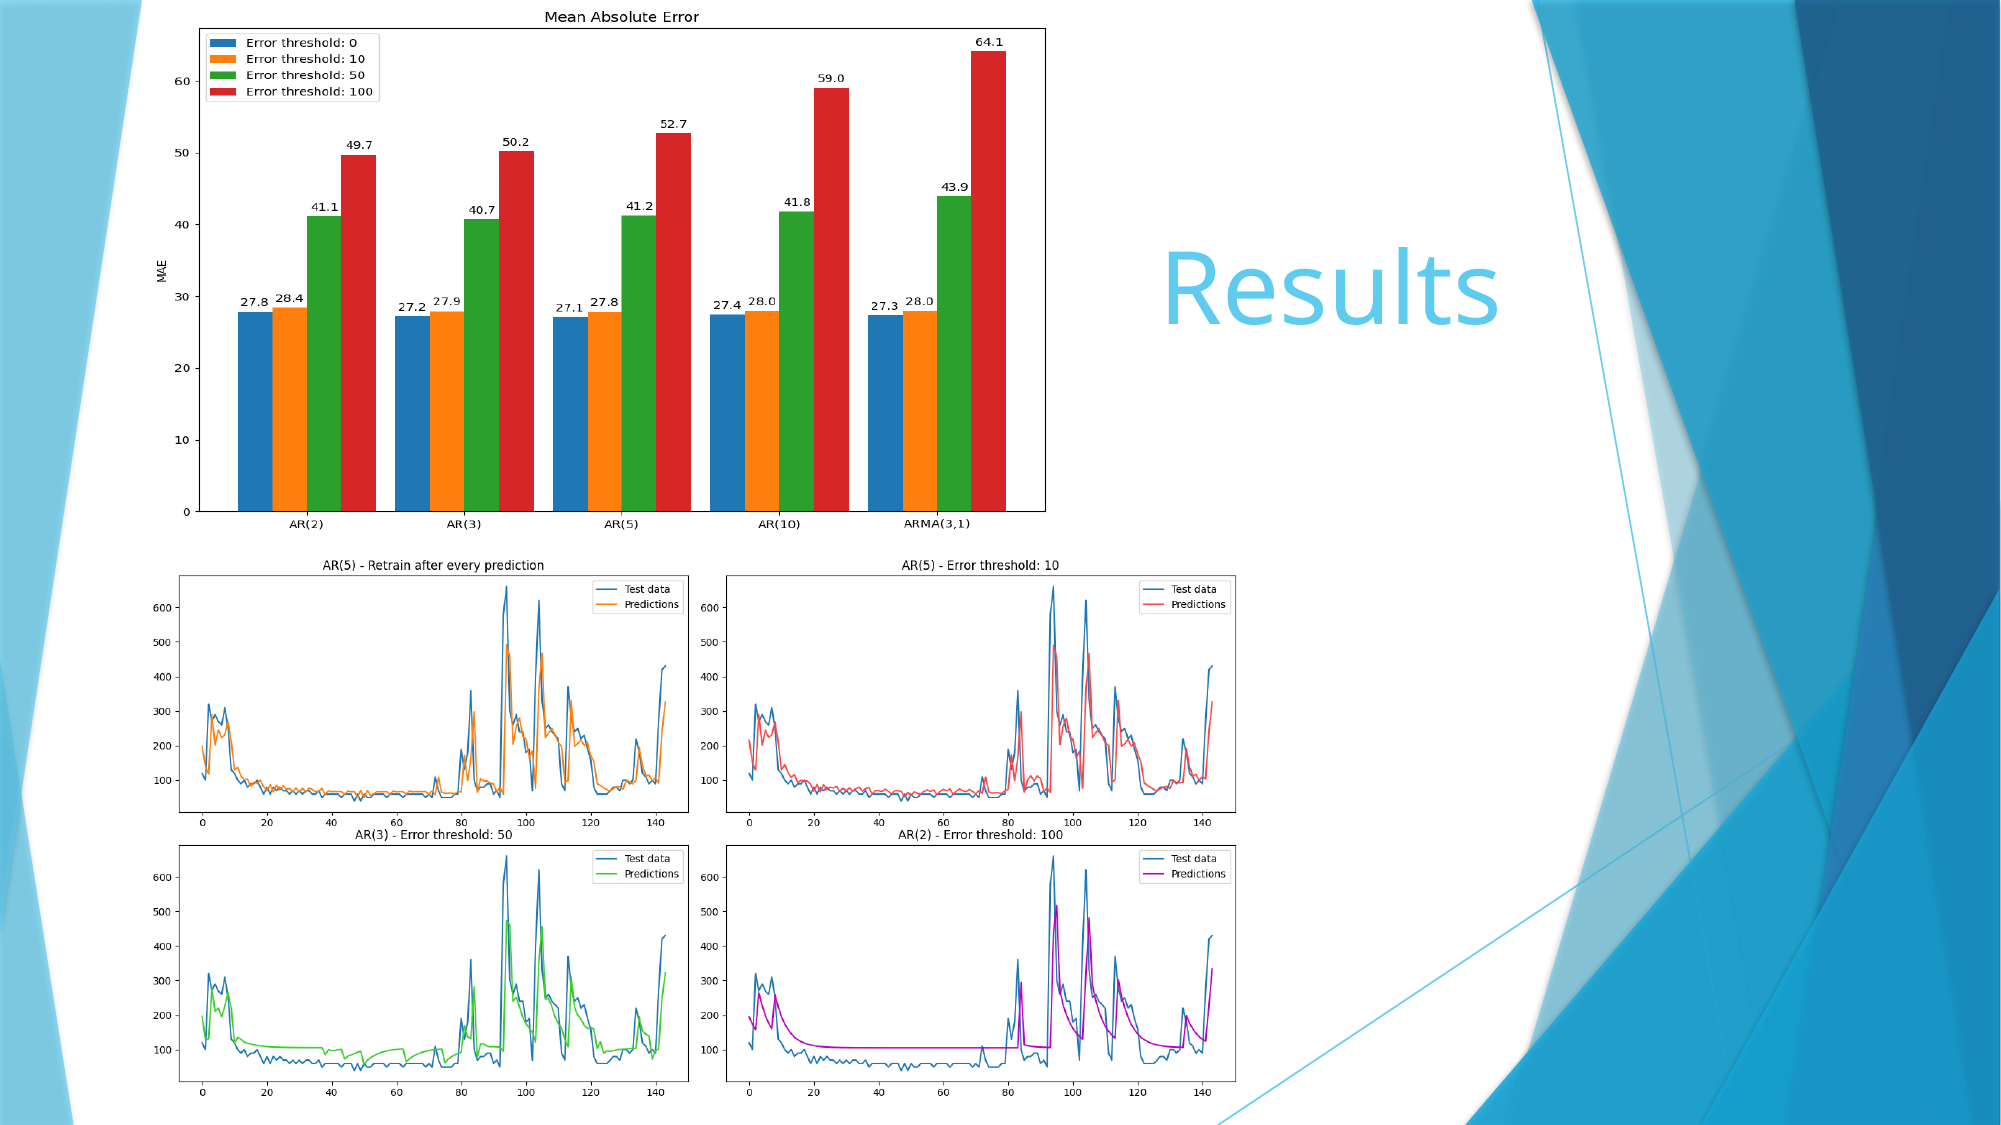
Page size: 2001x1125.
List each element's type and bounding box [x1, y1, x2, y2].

text_box [0, 0, 2000, 1125]
picture [141, 0, 1059, 542]
picture [141, 555, 1246, 1103]
